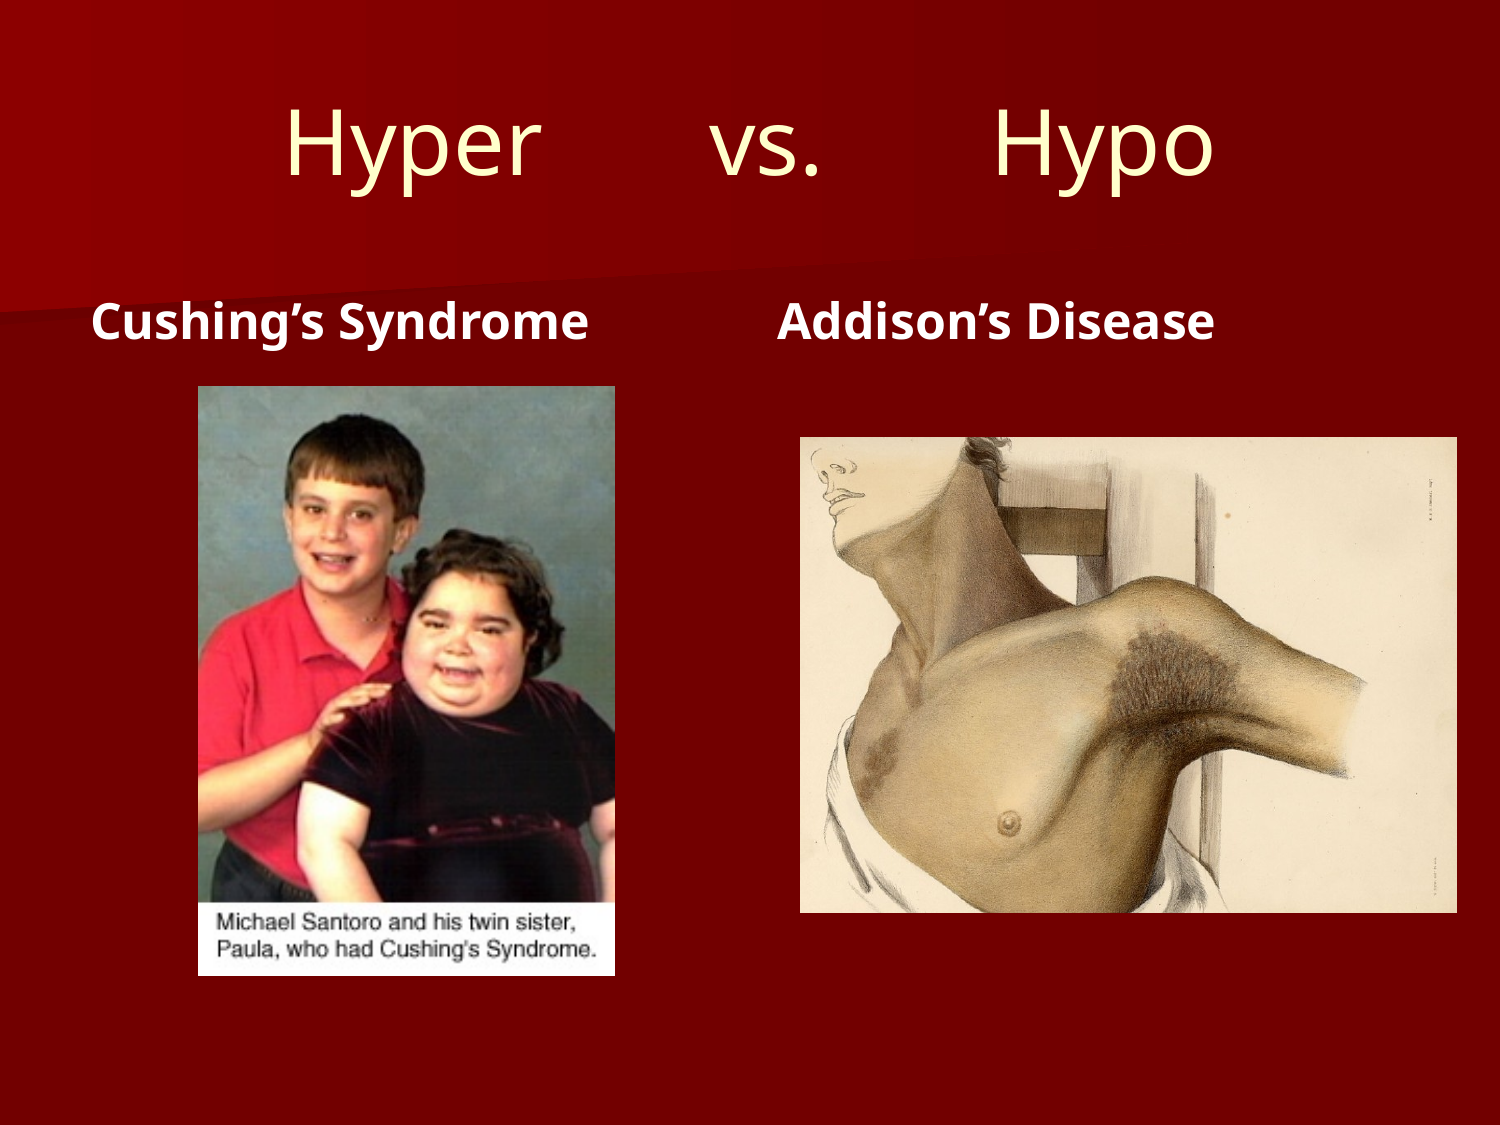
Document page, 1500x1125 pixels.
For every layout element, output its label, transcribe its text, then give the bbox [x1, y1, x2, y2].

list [197, 385, 616, 976]
list Cushing’s Syndrome [74, 251, 738, 357]
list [799, 437, 1457, 913]
title Hyper vs. Hypo [74, 44, 1426, 233]
list Addison’s Disease [761, 251, 1426, 357]
